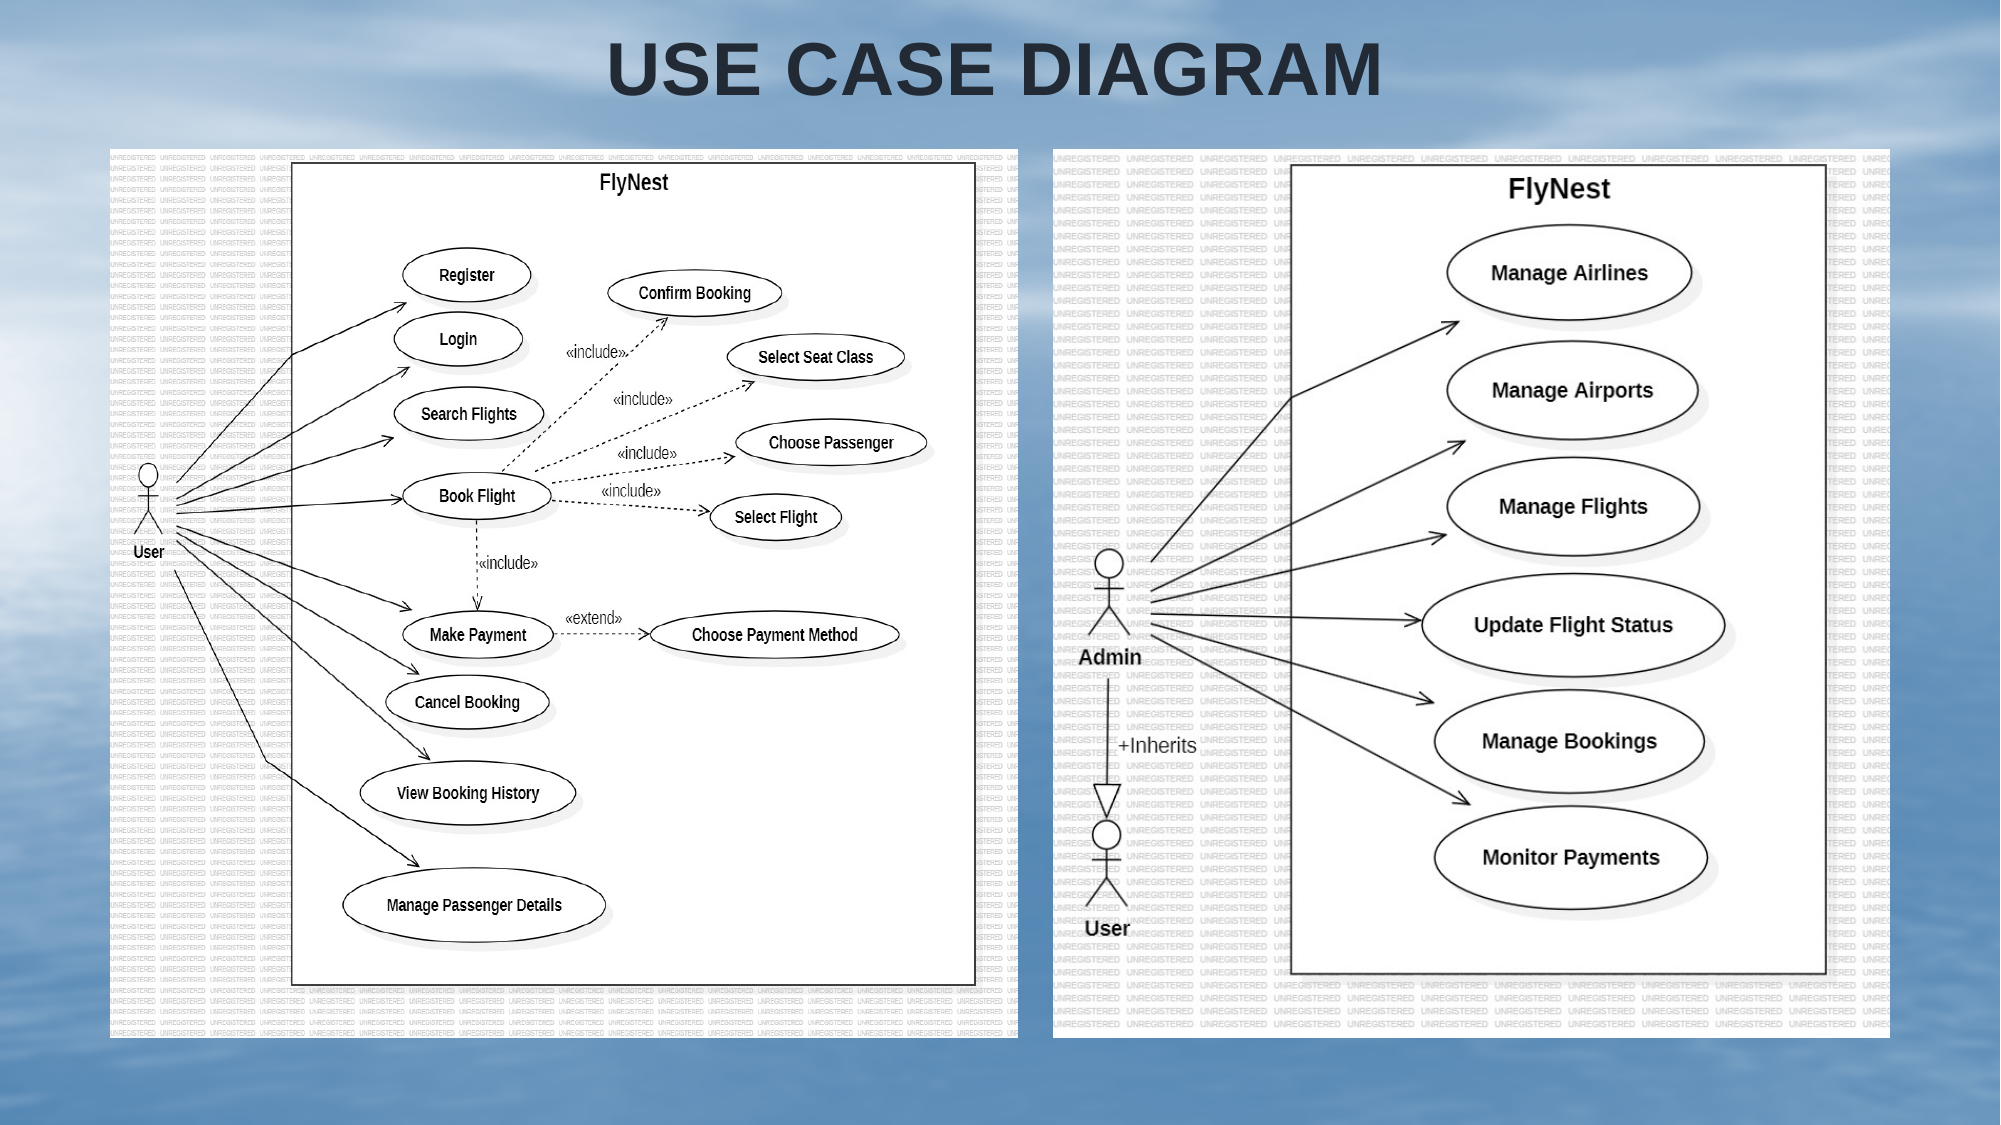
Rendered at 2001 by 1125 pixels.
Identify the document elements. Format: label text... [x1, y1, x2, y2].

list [1053, 149, 1890, 1038]
title Use case diagram [133, 14, 1867, 118]
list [110, 149, 1018, 1038]
